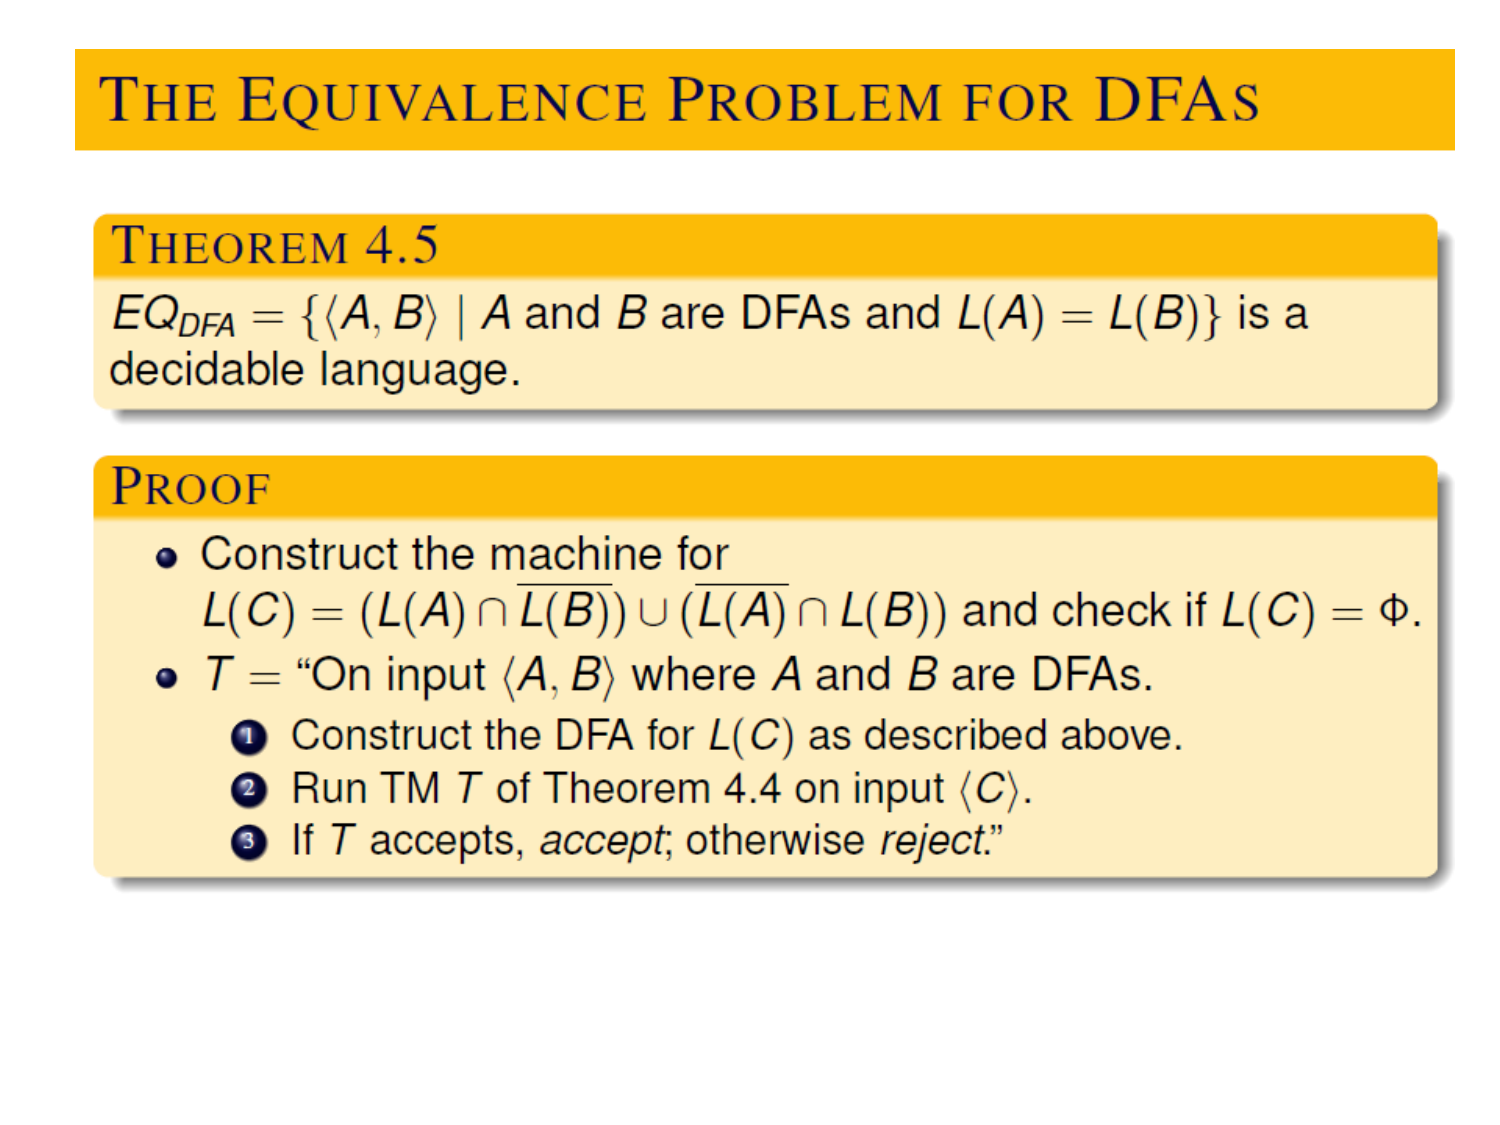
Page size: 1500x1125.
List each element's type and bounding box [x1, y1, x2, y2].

picture [74, 49, 1455, 909]
